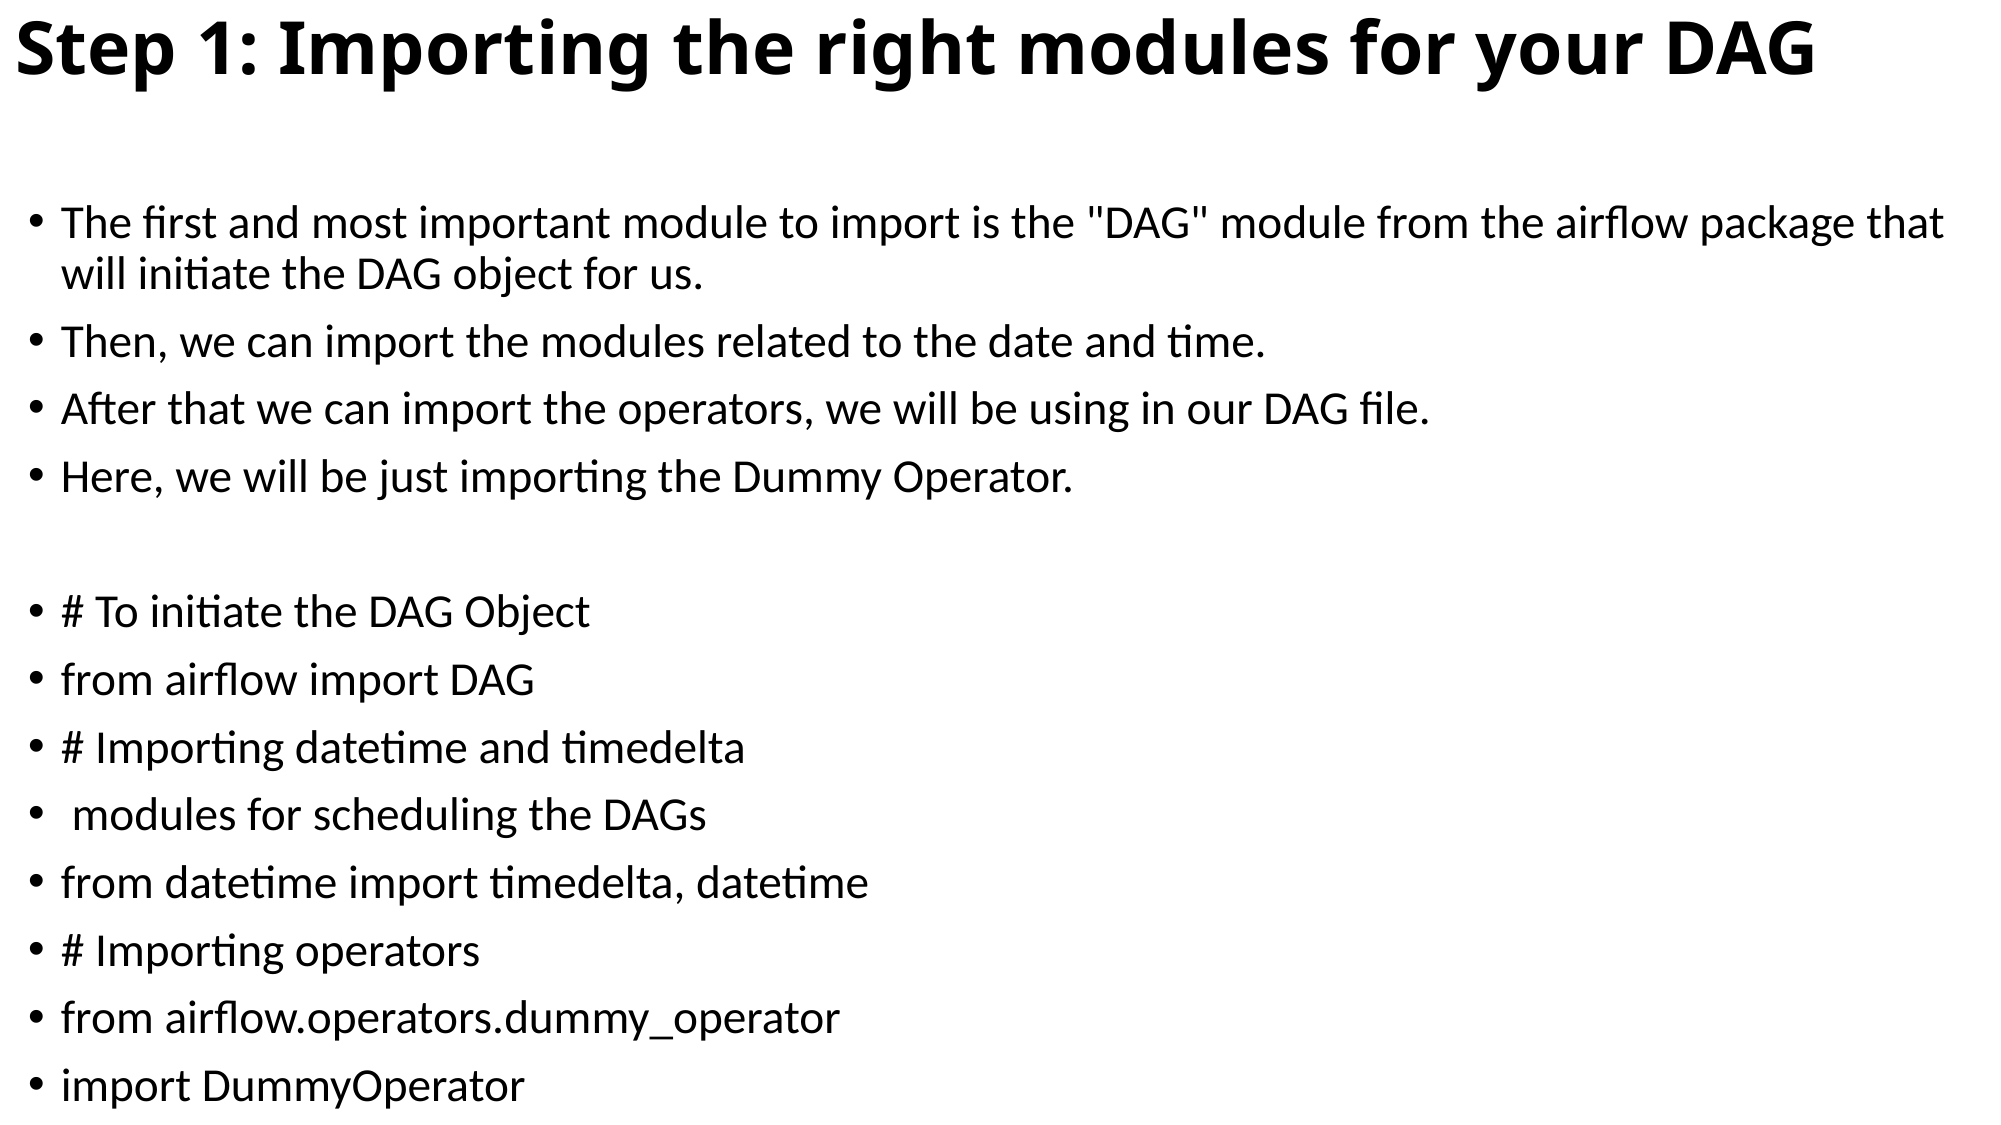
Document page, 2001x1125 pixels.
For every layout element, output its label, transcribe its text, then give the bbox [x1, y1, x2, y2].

list The first and most important module to import is the "DAG" module from the airflow package that will initiate the DAG object for us. Then, we can import the modules related to the date and time. After that we can import the operators, we will be using in our DAG file. Here, we will be just importing the Dummy Operator. # To initiate the DAG Object from airflow import DAG # Importing datetime and timedelta modules for scheduling the DAGs from datetime import timedelta, datetime # Importing operators from airflow.operators.dummy_operator import DummyOperator [13, 190, 1962, 1122]
title Step 1: Importing the right modules for your DAG [0, 3, 1962, 99]
